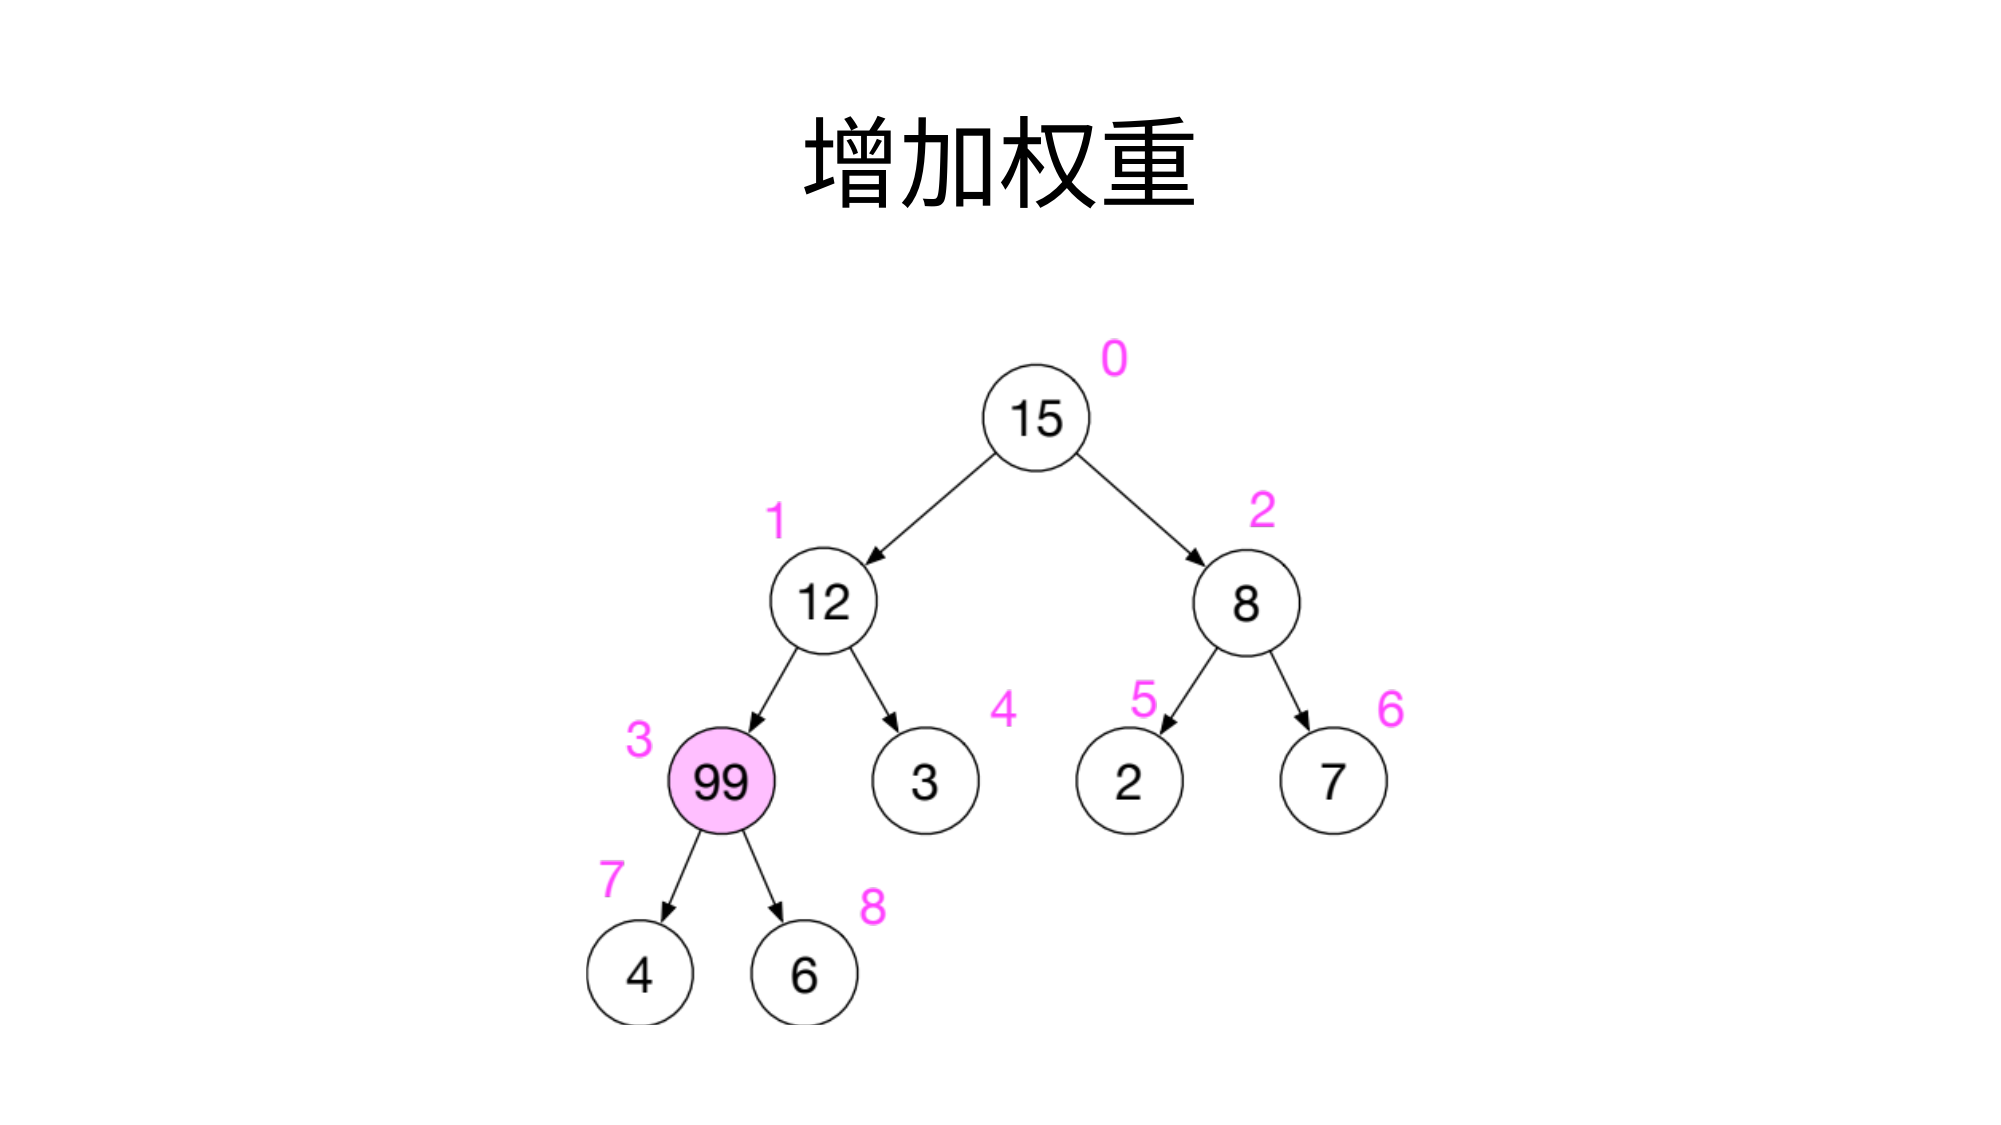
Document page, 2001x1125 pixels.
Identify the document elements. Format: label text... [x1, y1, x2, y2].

picture [586, 315, 1414, 1025]
title 增加权重 [137, 59, 1863, 278]
